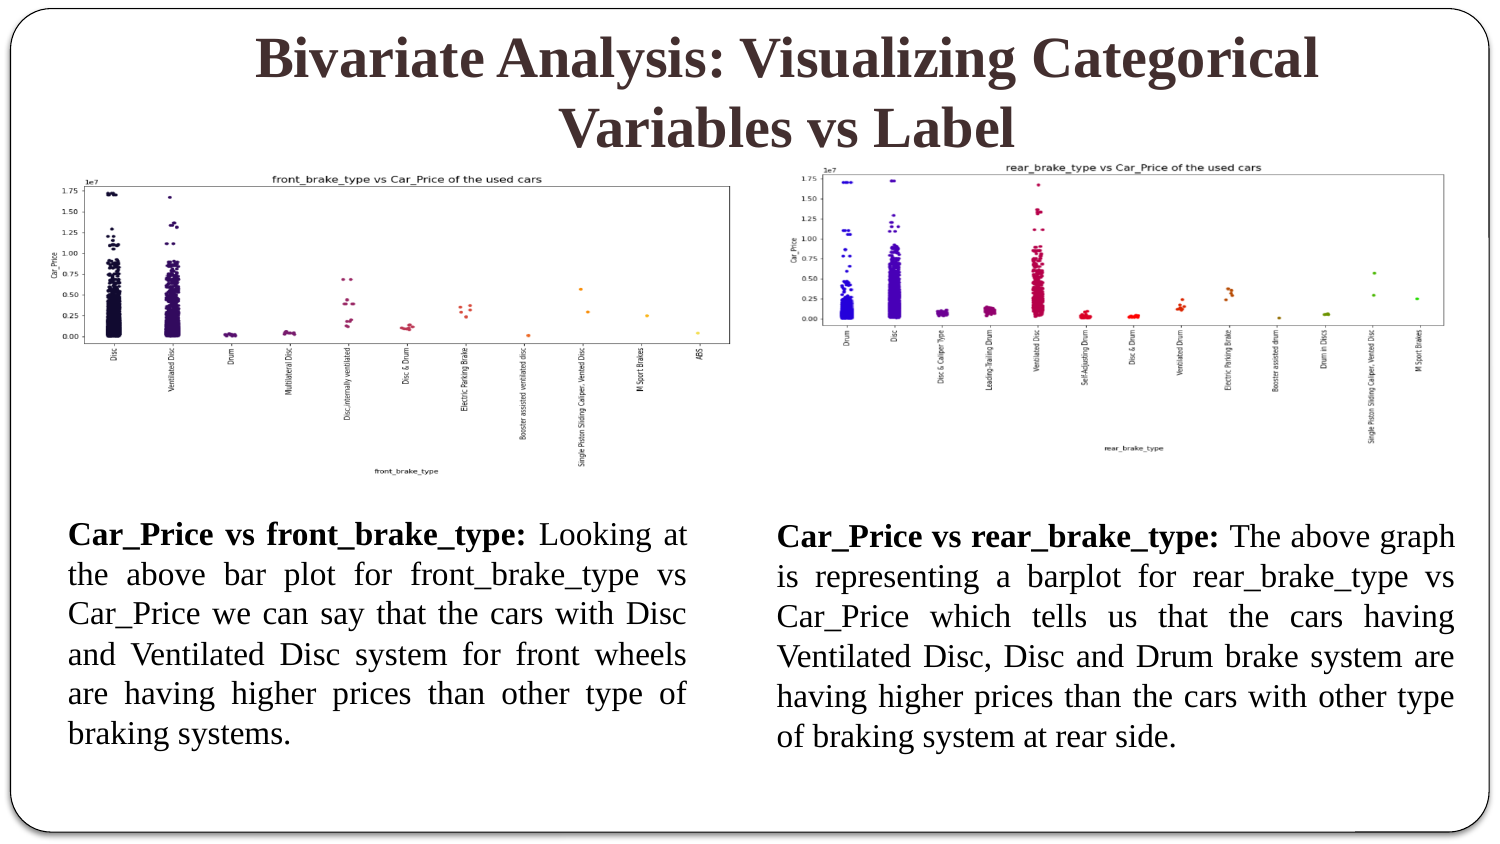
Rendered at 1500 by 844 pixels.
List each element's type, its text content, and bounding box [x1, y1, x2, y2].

text_box Car_Price vs rear_brake_type: The above graph is representing a barplot for rear_brake_type vs Car_Price which tells us that the cars having Ventilated Disc, Disc and Drum brake system are having higher prices than the cars with other type of braking system at rear side. [761, 507, 1471, 762]
text_box Car_Price vs front_brake_type: Looking at the above bar plot for front_brake_type vs Car_Price we can say that the cars with Disc and Ventilated Disc system for front wheels are having higher prices than other type of braking systems. [53, 504, 703, 759]
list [784, 161, 1459, 458]
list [40, 173, 739, 482]
title Bivariate Analysis: Visualizing Categorical Variables vs Label [150, 33, 1425, 175]
